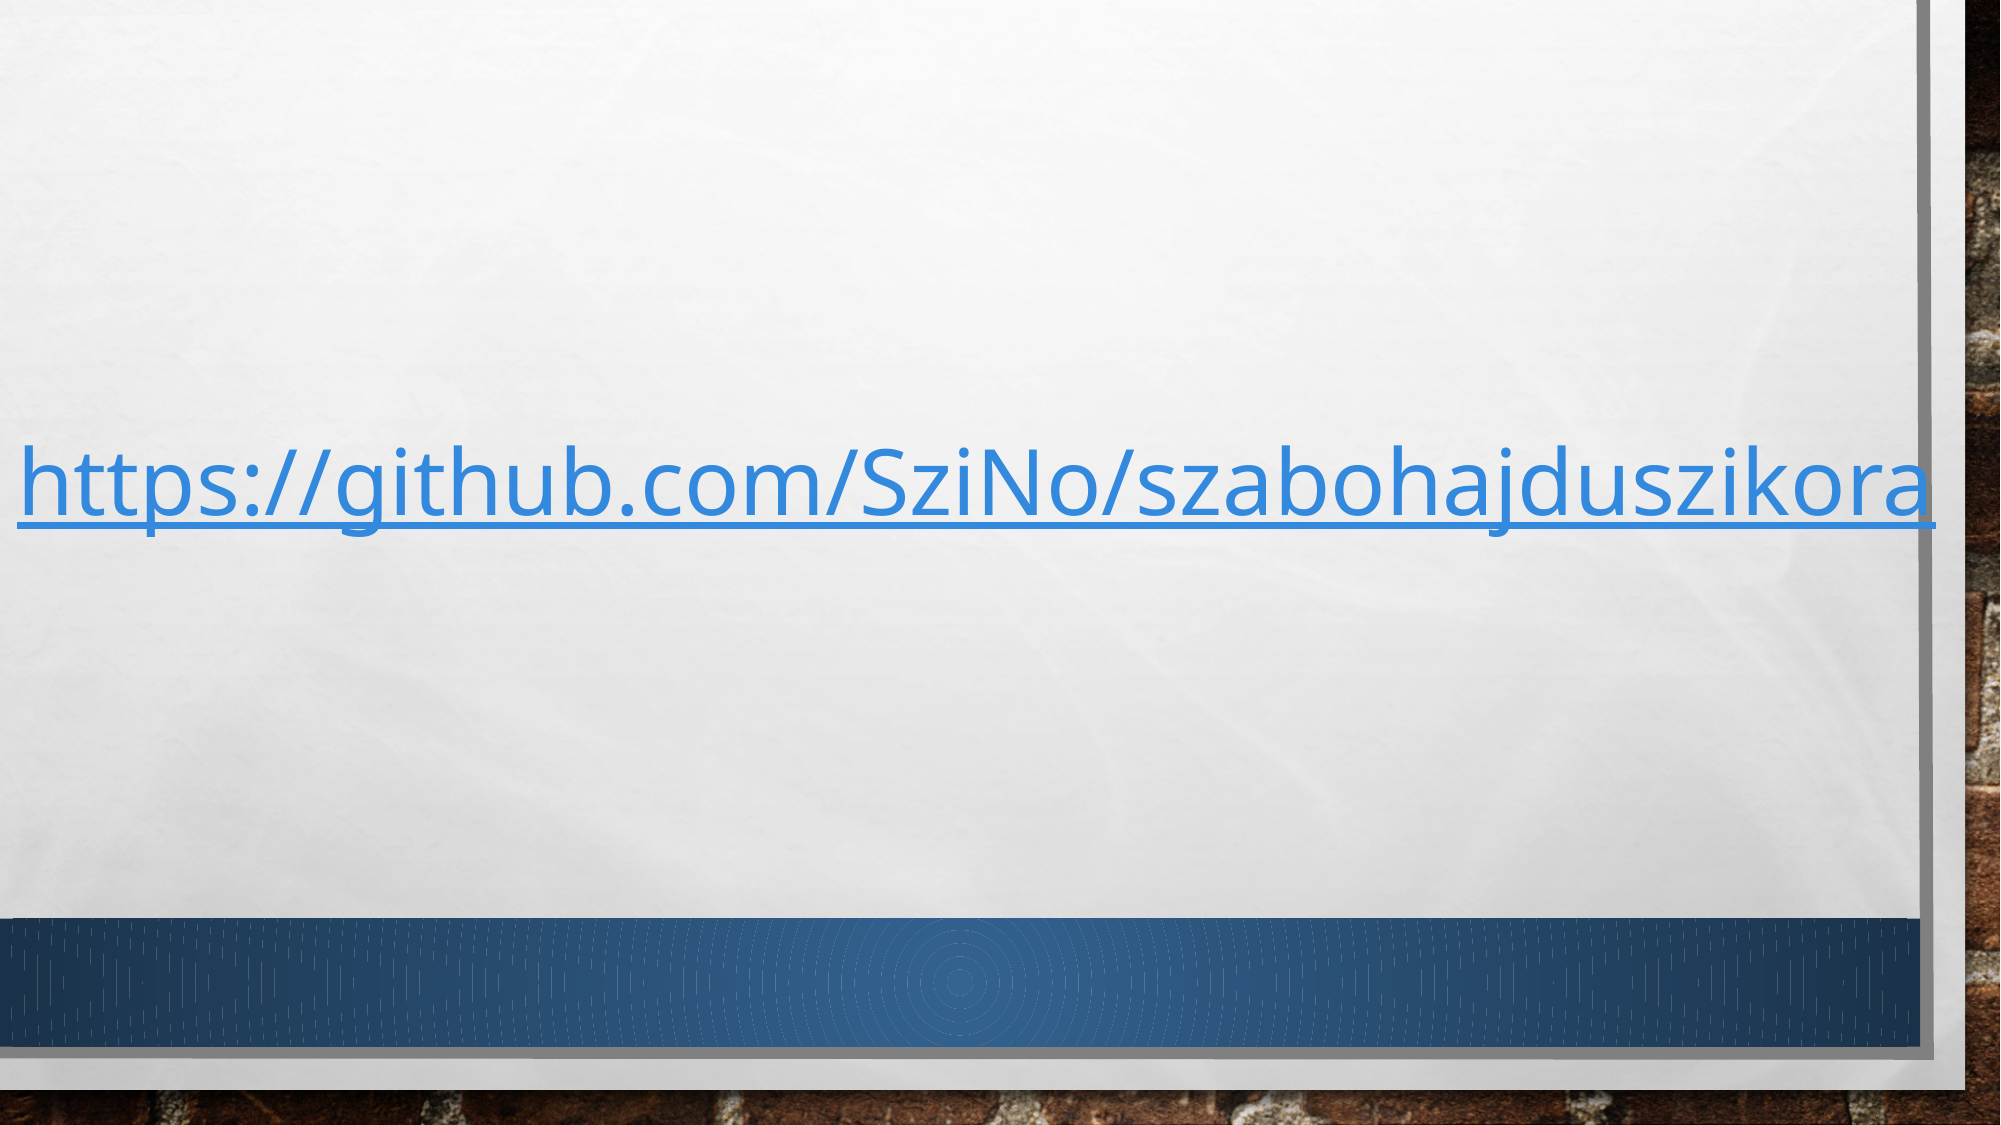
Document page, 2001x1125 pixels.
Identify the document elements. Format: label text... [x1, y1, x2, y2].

picture [0, 0, 2000, 1125]
text_box https://github.com/SziNo/szabohajduszikora [2, 416, 1951, 557]
